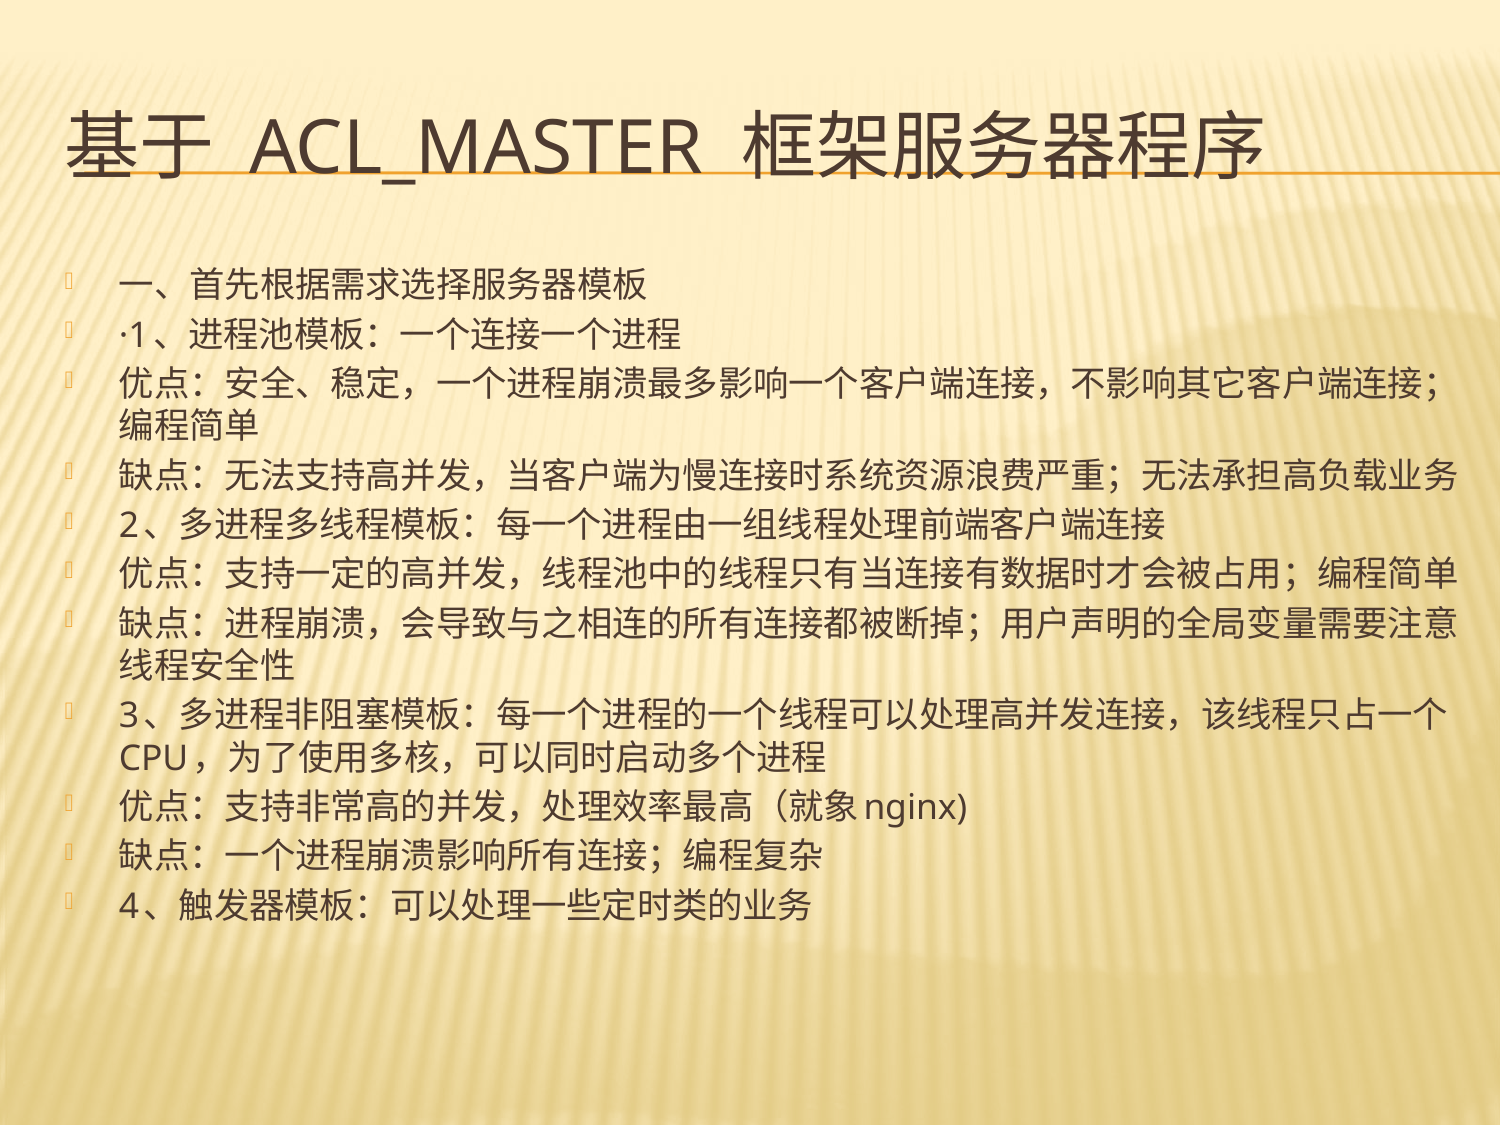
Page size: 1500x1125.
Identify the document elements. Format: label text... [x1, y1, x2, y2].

title 基于 acl_master 框架服务器程序 [50, 75, 1475, 213]
list 一、首先根据需求选择服务器模板 ·1、进程池模板：一个连接一个进程 优点：安全、稳定，一个进程崩溃最多影响一个客户端连接，不影响其它客户端连接；编程简单 缺点：无法支持高并发，当客户端为慢连接时系统资源浪费严重；无法承担高负载业务 2、多进程多线程模板：每一个进程由一组线程处理前端客户端连接 优点：支持一定的高并发，线程池中的线程只有当连接有数据时才会被占用；编程简单 缺点：进程崩溃，会导致与之相连的所有连接都被断掉；用户声明的全局变量需要注意线程安全性 3、多进程非阻塞模板：每一个进程的一个线程可以处理高并发连接，该线程只占一个CPU，为了使用多核，可以同时启动多个进程 优点：支持非常高的并发，处理效率最高（就象nginx) 缺点：一个进程崩溃影响所有连接；编程复杂 4、触发器模板：可以处理一些定时类的业务 [50, 254, 1475, 998]
